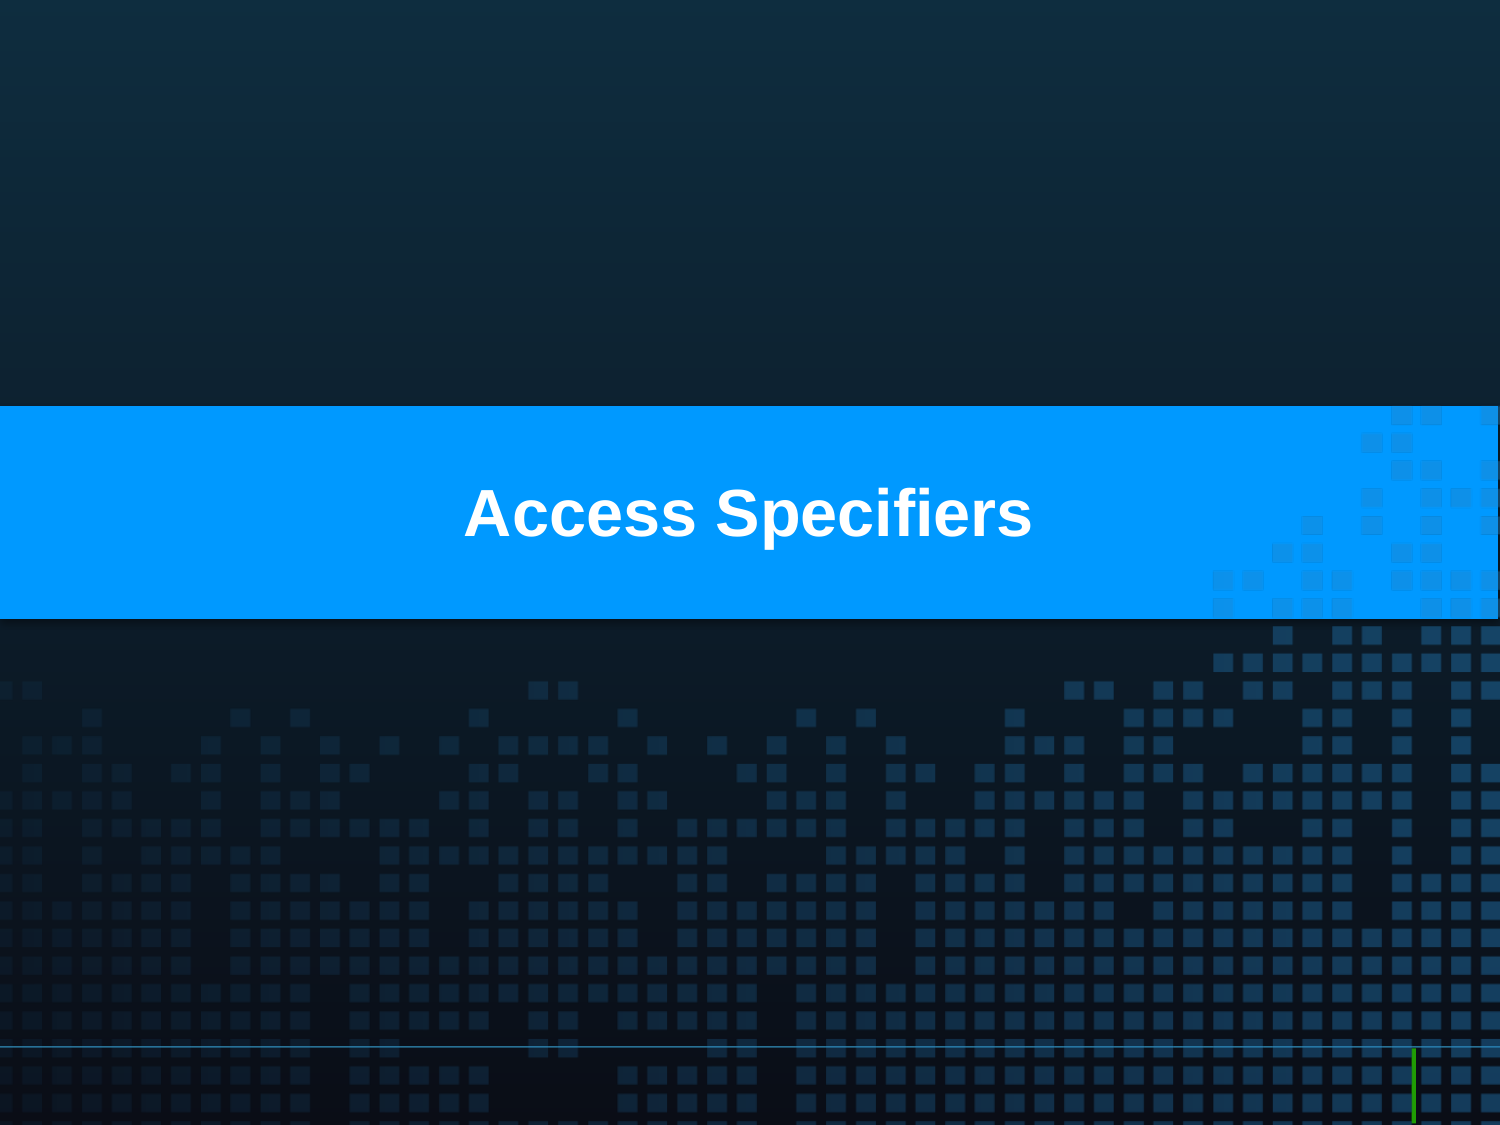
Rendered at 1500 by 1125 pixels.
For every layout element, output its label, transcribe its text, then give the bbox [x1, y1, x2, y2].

list Access Specifiers [0, 462, 1499, 640]
picture [0, 225, 1500, 1125]
